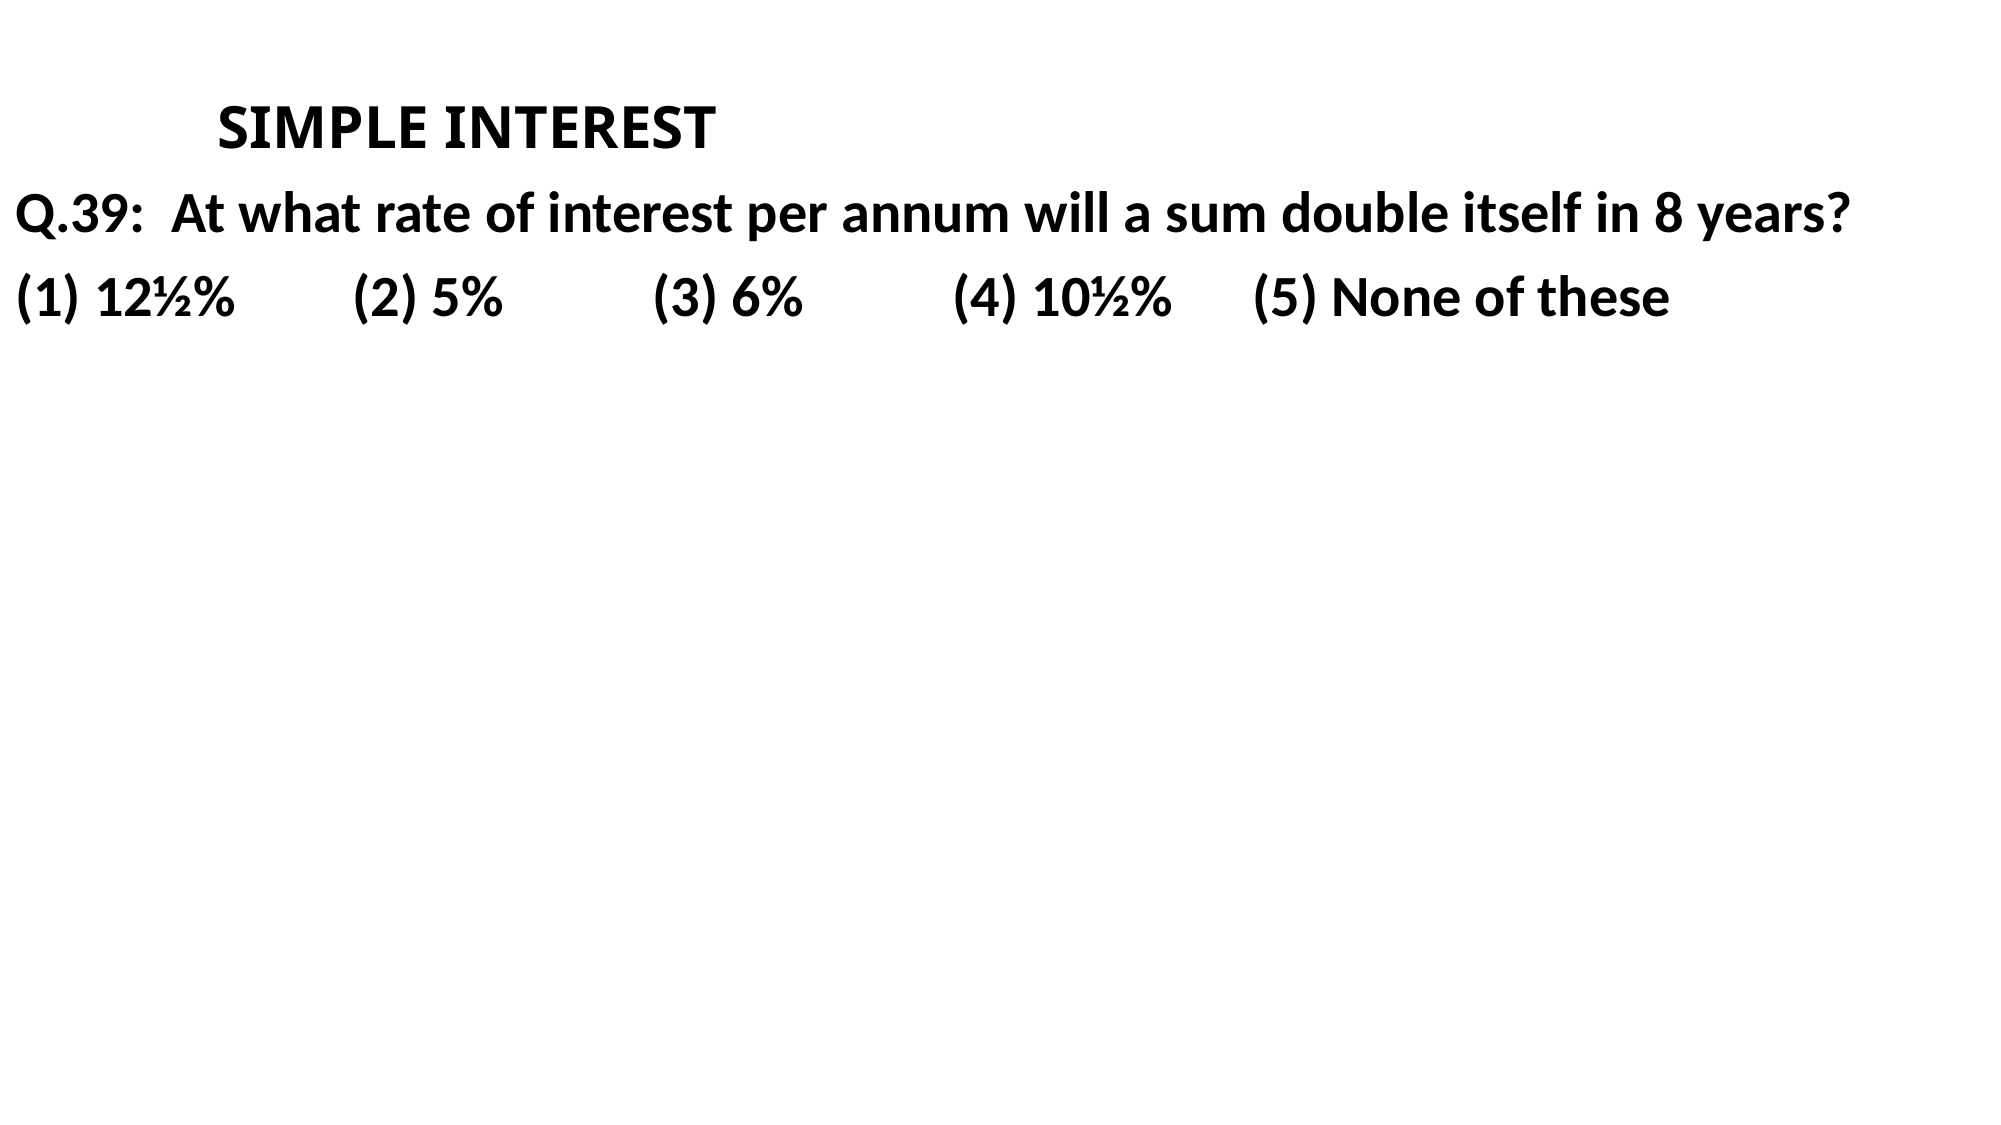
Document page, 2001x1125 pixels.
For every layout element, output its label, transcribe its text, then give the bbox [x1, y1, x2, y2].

list SIMPLE INTEREST Q.39: At what rate of interest per annum will a sum double itself in 8 years? (1) 12½% (2) 5% (3) 6% (4) 10½% (5) None of these [0, 91, 1925, 1053]
